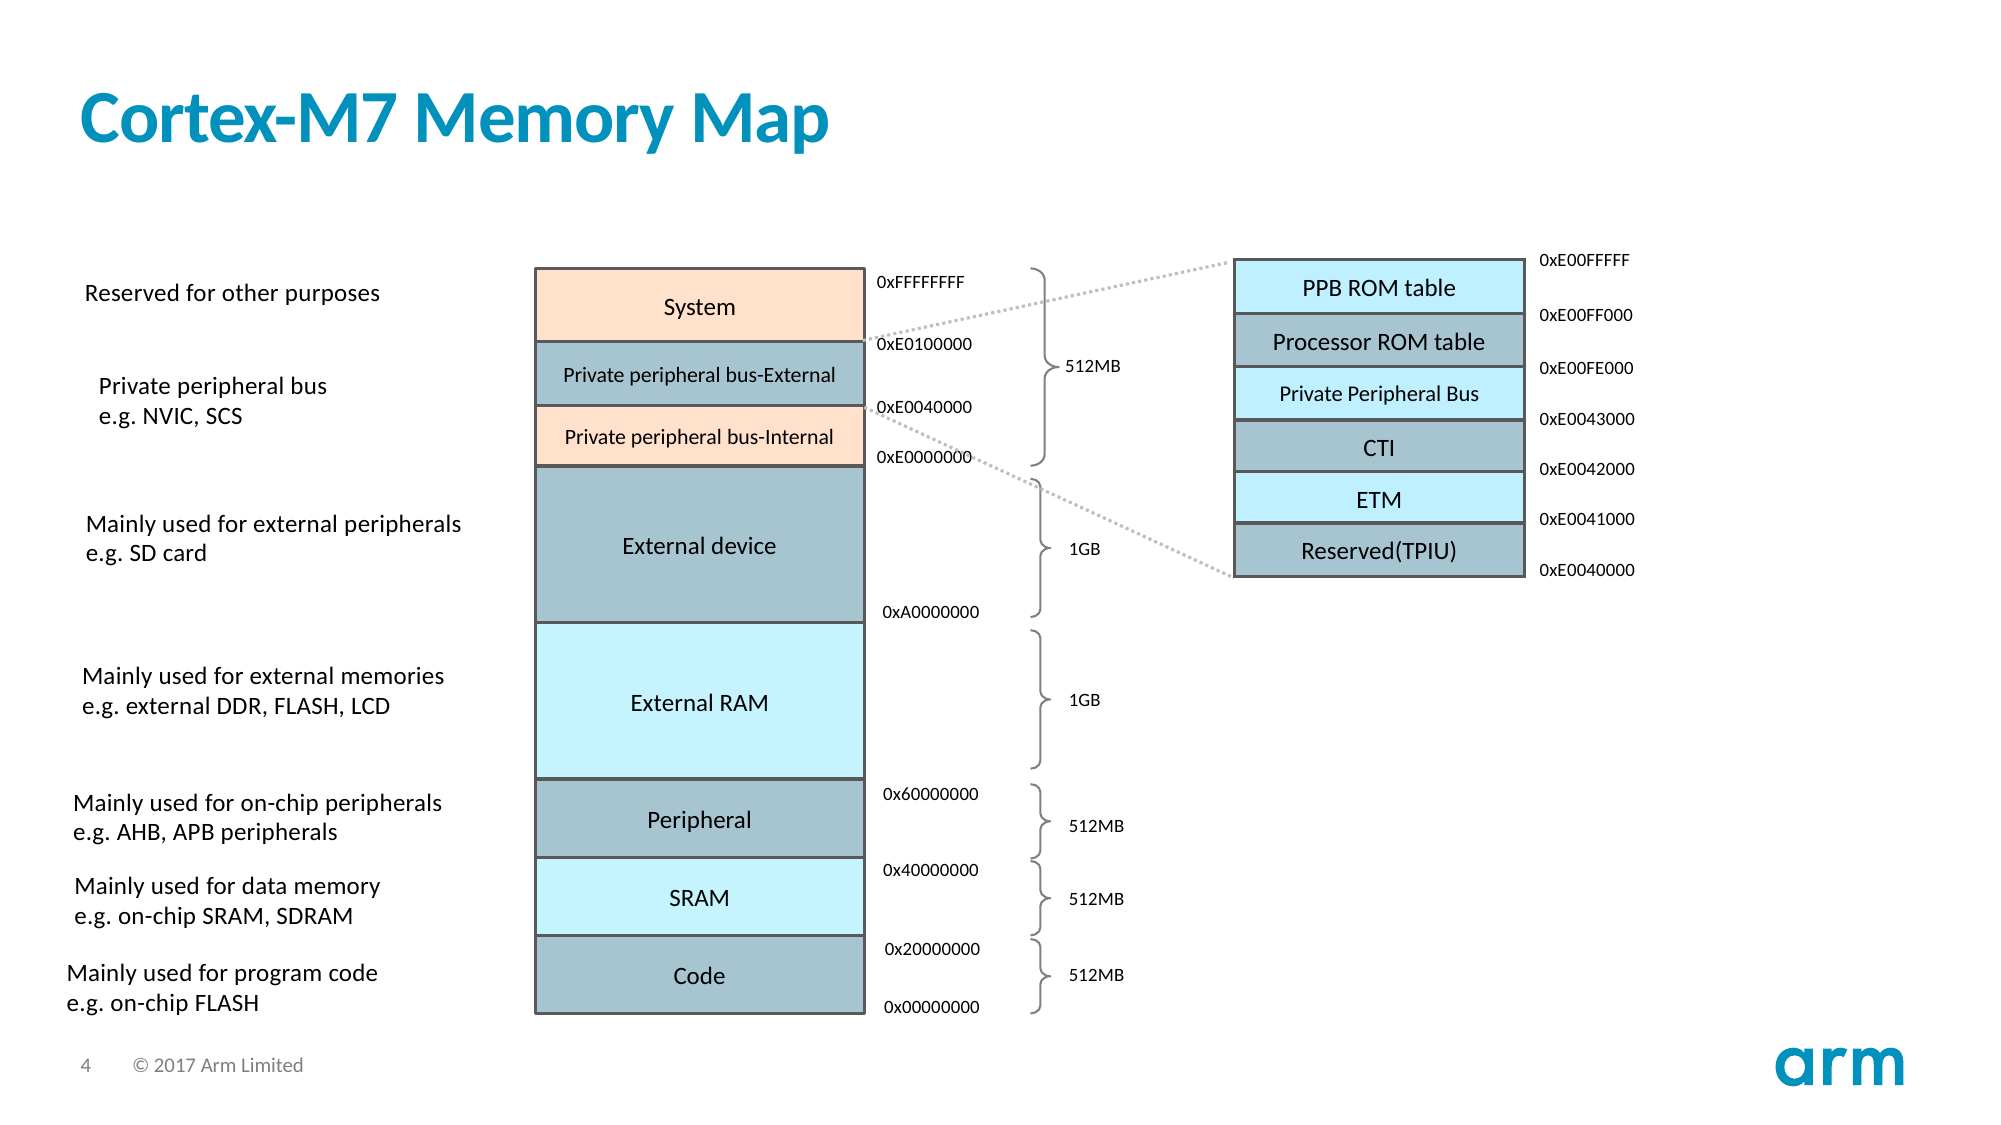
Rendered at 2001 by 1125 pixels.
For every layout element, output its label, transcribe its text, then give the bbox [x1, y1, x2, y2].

text_box 0xE0043000 [1526, 399, 1746, 437]
title Cortex-M7 Memory Map [80, 48, 1915, 158]
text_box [1234, 313, 1525, 366]
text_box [1234, 259, 1525, 313]
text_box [1234, 366, 1525, 419]
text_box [1234, 419, 1525, 471]
text_box 0xE0042000 [1525, 449, 1746, 487]
text_box 0xE0041000 [1525, 499, 1746, 537]
text_box 0xE00FE000 [1526, 348, 1746, 386]
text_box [862, 262, 1229, 341]
text_box 512MB [1091, 346, 1204, 384]
text_box 0xE0040000 [1524, 549, 1746, 588]
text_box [864, 407, 1234, 578]
text_box 0xE00FFFFF [1524, 240, 1746, 278]
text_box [1234, 523, 1525, 577]
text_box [1234, 471, 1525, 523]
text_box 512MB [1091, 955, 1208, 993]
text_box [1091, 578, 1208, 918]
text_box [51, 262, 1091, 1025]
text_box 0xE00FF000 [1525, 295, 1746, 333]
